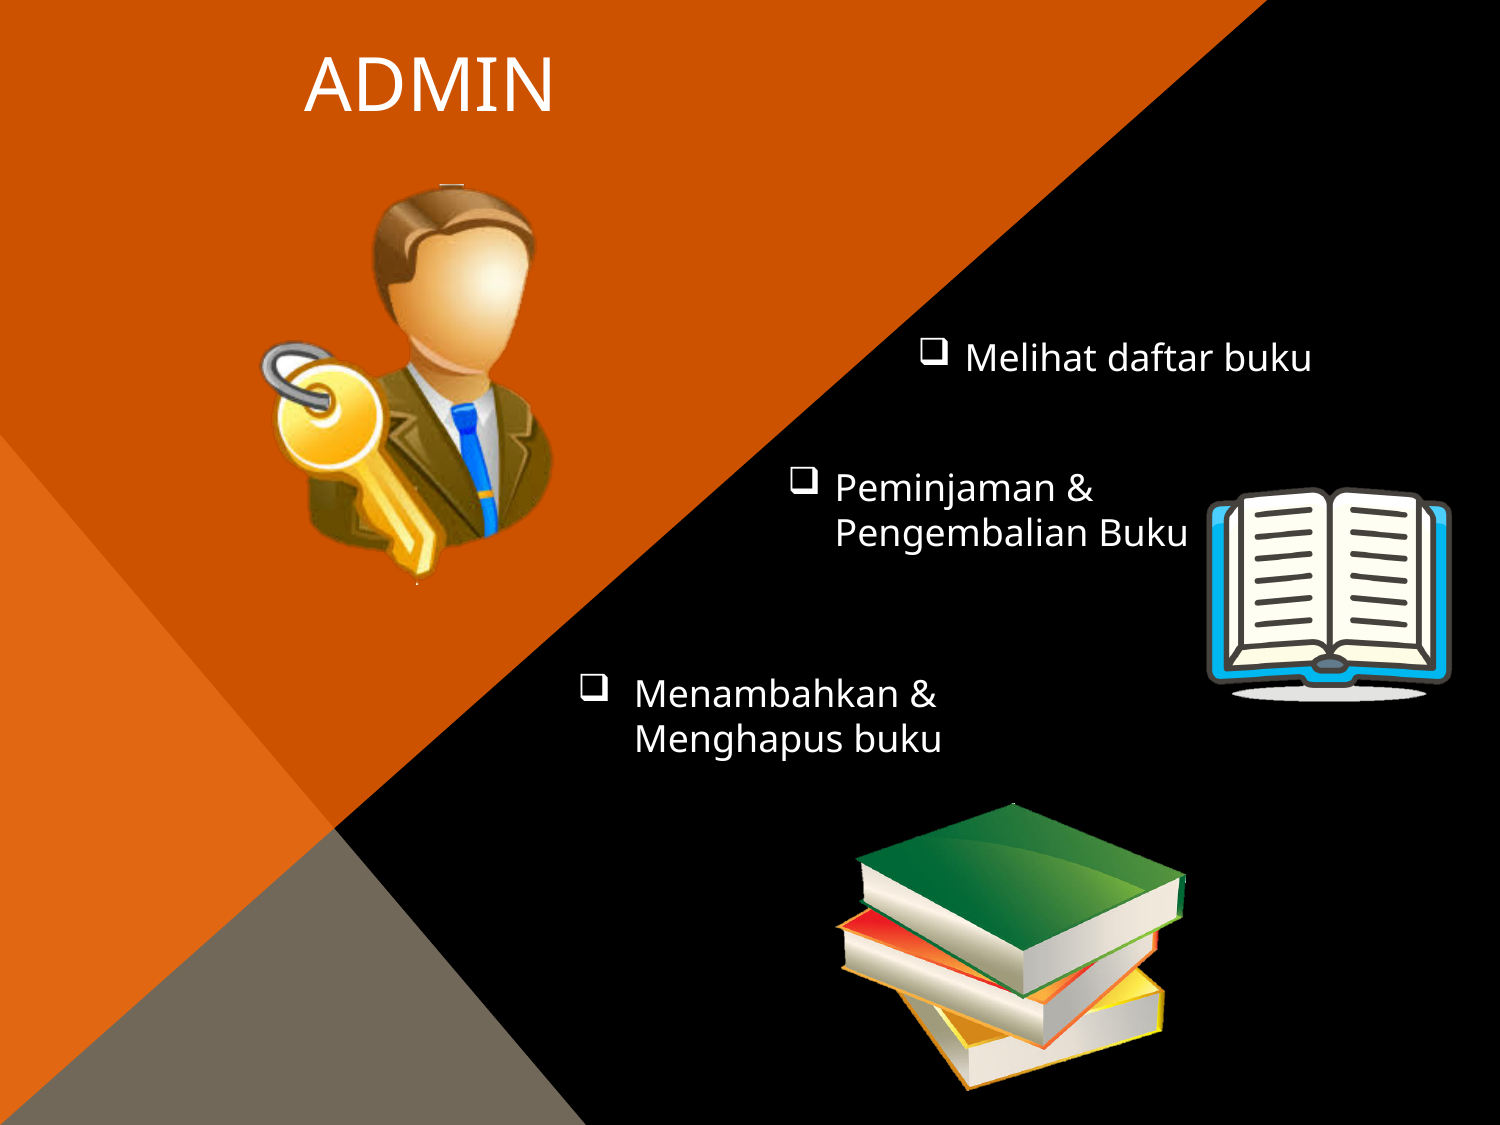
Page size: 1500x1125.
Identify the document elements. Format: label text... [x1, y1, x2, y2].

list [206, 184, 607, 585]
text_box Peminjaman & Pengembalian Buku [773, 456, 1190, 561]
picture [834, 803, 1186, 1091]
title admin [289, 30, 573, 127]
picture [1191, 455, 1468, 732]
text_box Melihat daftar buku [903, 326, 1328, 386]
text_box Menambahkan & Menghapus buku [562, 662, 968, 812]
